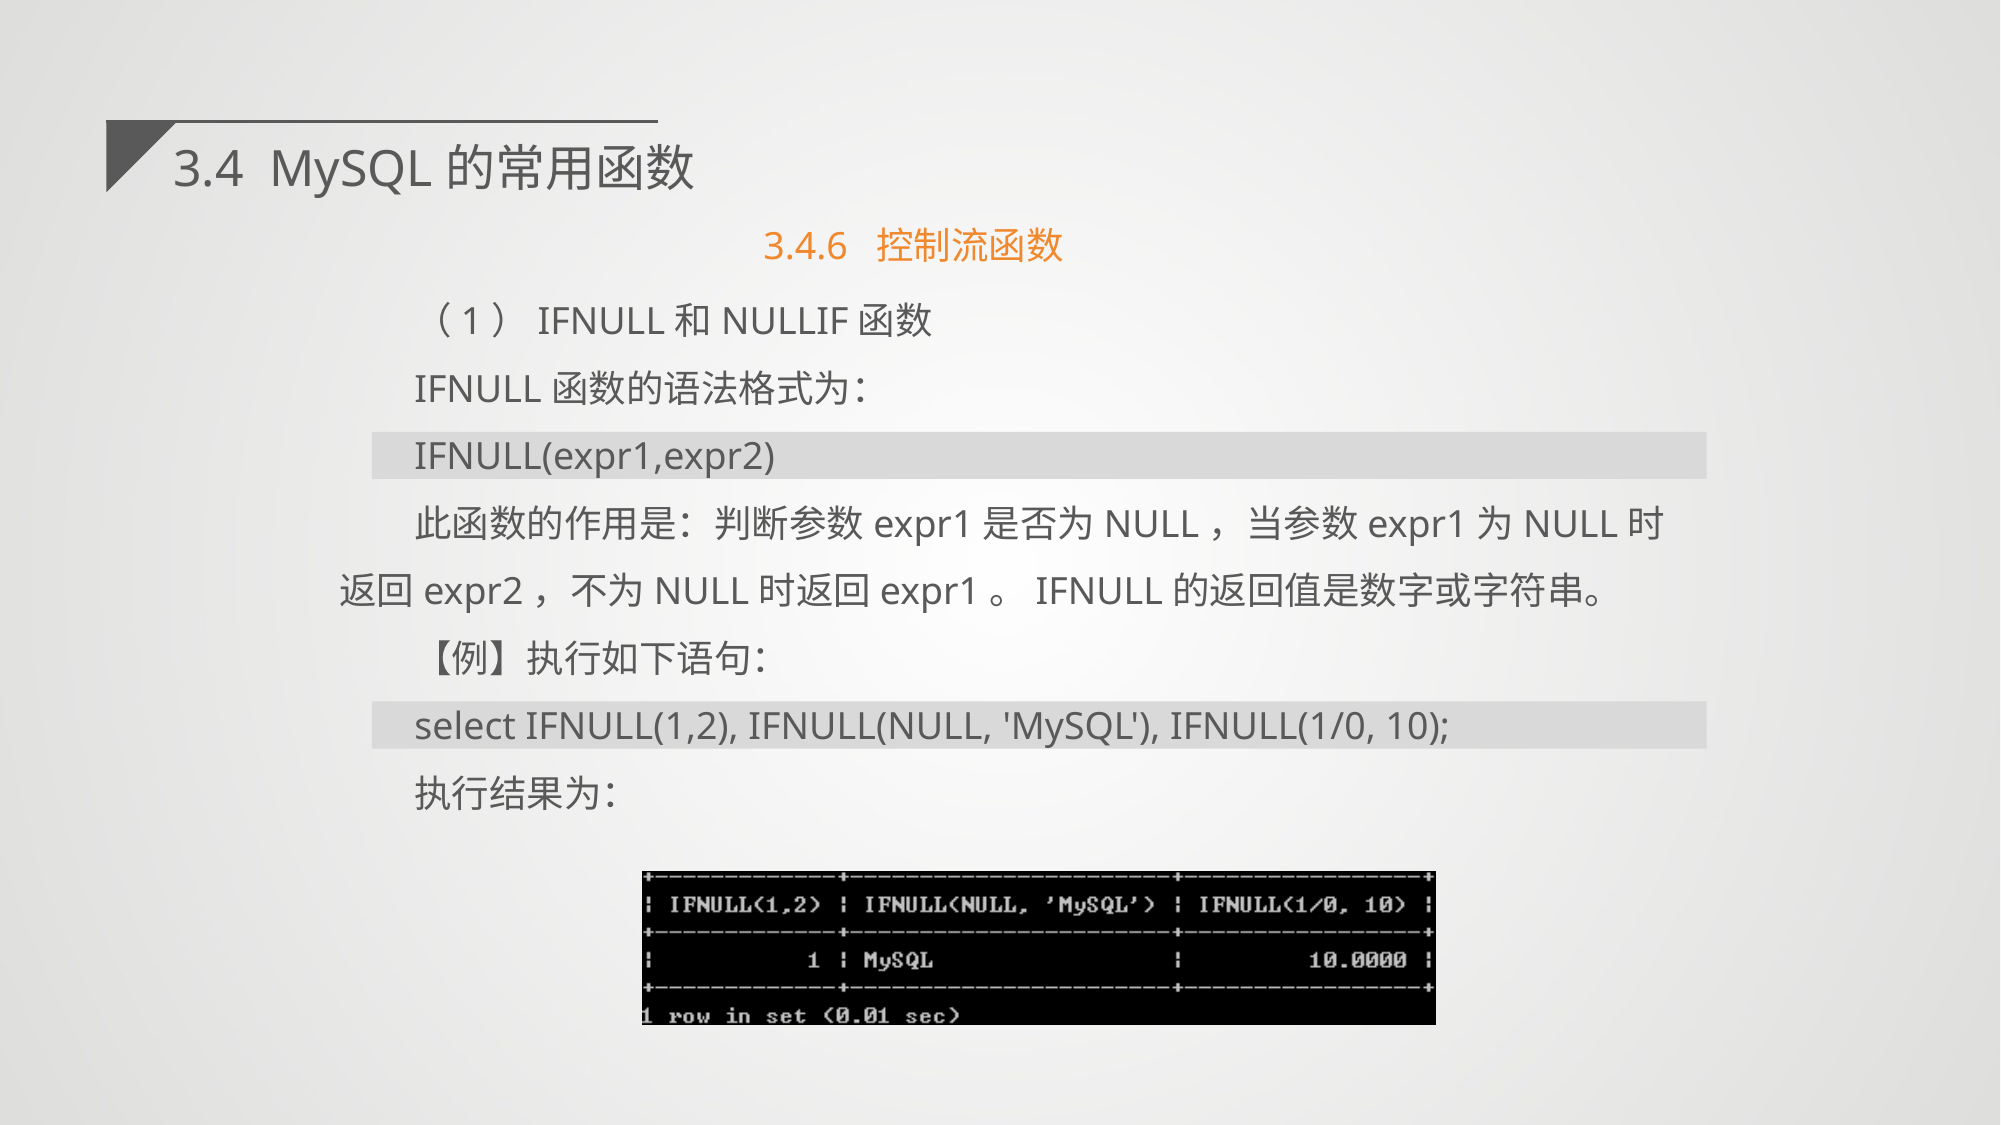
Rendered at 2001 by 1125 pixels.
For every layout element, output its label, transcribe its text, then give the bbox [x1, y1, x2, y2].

picture [0, 0, 2001, 1125]
text_box [105, 120, 178, 195]
text_box （1）IFNULL和NULLIF函数 IFNULL函数的语法格式为： IFNULL(expr1,expr2) 此函数的作用是：判断参数expr1是否为NULL，当参数expr1为NULL时返回expr2，不为NULL时返回expr1。IFNULL的返回值是数字或字符串。 【例】执行如下语句： select IFNULL(1,2), IFNULL(NULL, 'MySQL'), IFNULL(1/0, 10); 执行结果为： [324, 267, 1707, 1070]
text_box 3.4 MySQL的常用函数 [158, 103, 752, 230]
text_box 3.4.6 控制流函数 [748, 192, 1079, 275]
